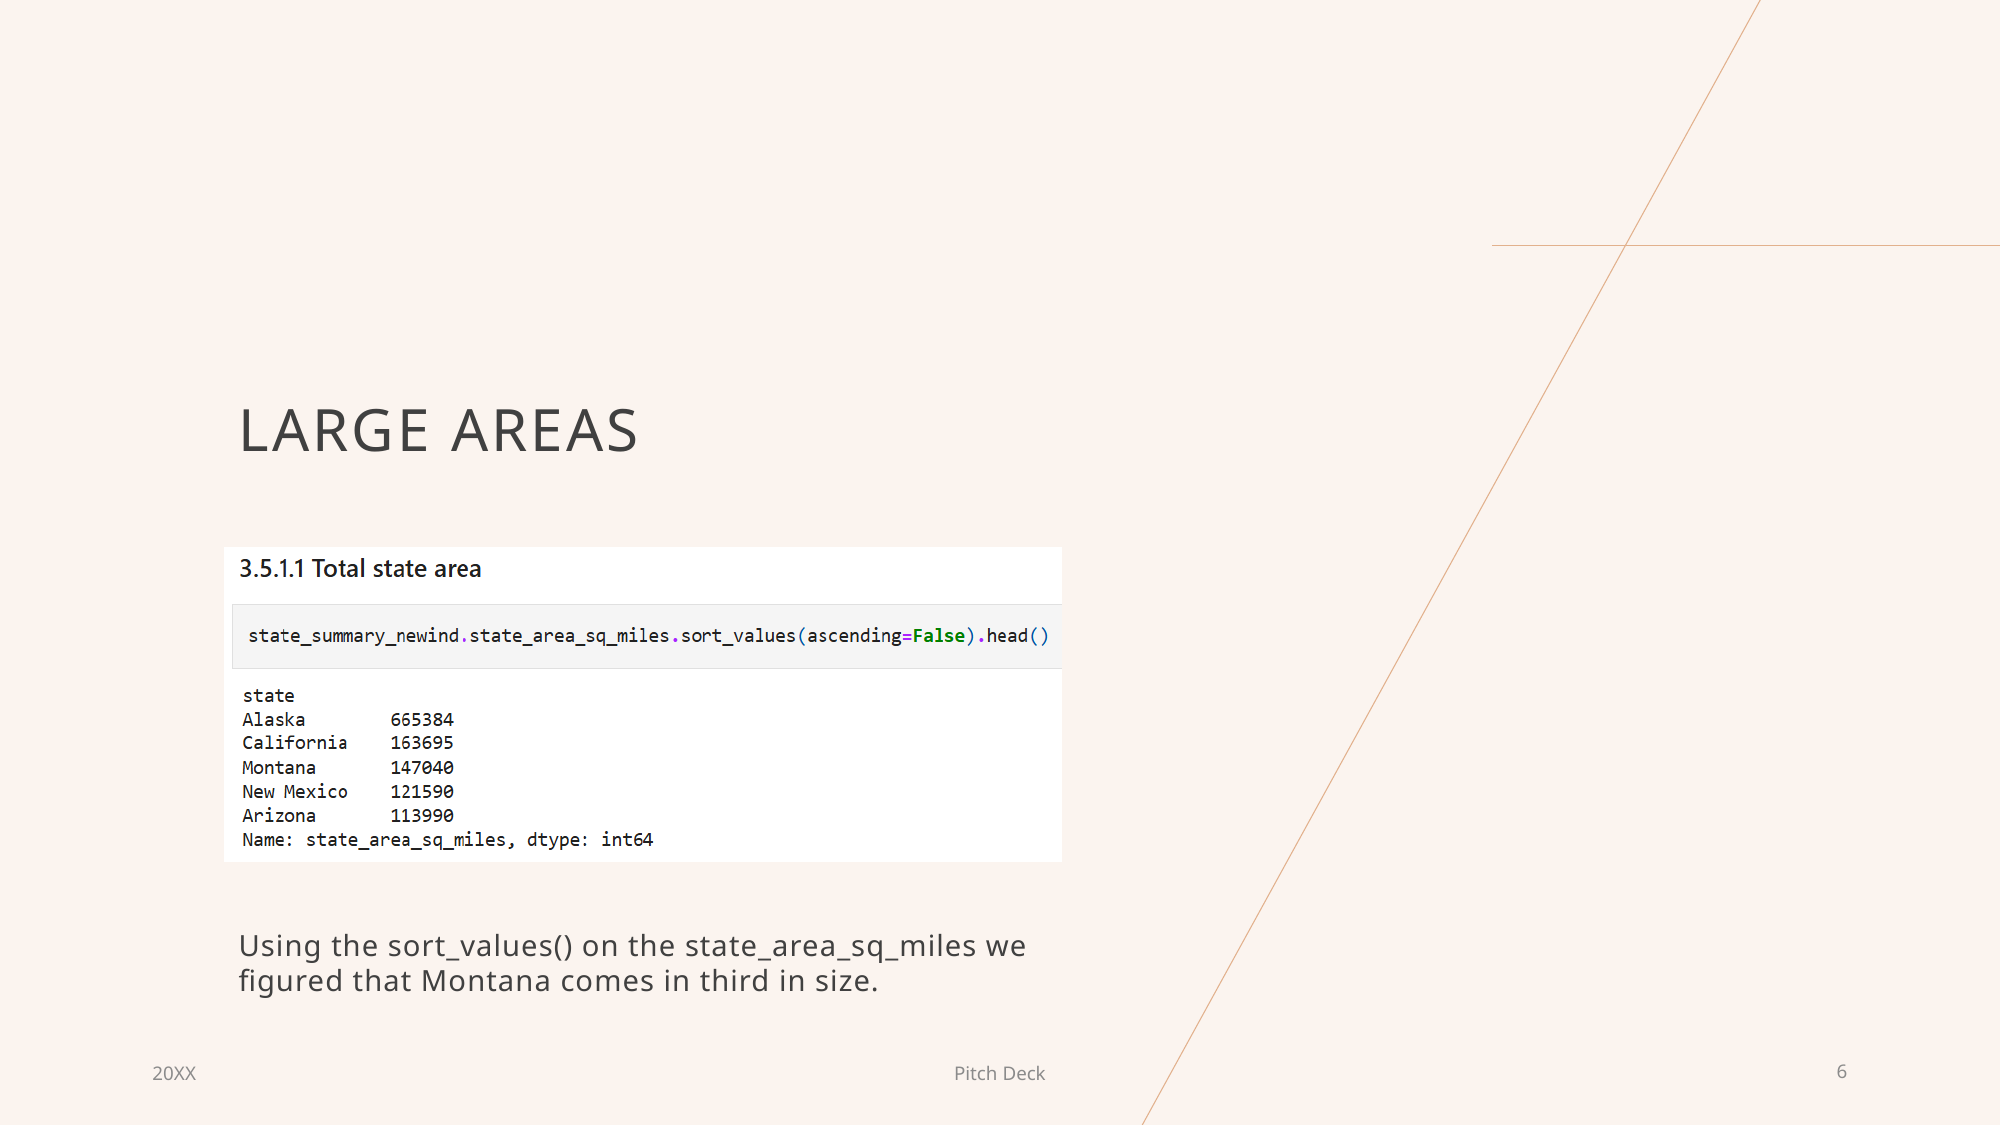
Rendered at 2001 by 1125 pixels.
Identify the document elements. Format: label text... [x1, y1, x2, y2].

slide_number 6 [1412, 1042, 1863, 1103]
picture [224, 547, 1062, 862]
list Using the sort_values() on the state_area_sq_miles we figured that Montana comes in third in size. [223, 471, 1062, 1043]
footer Pitch Deck [857, 1042, 1143, 1103]
slide_number 20XX [137, 1042, 588, 1103]
title Large areas [223, 274, 1062, 471]
